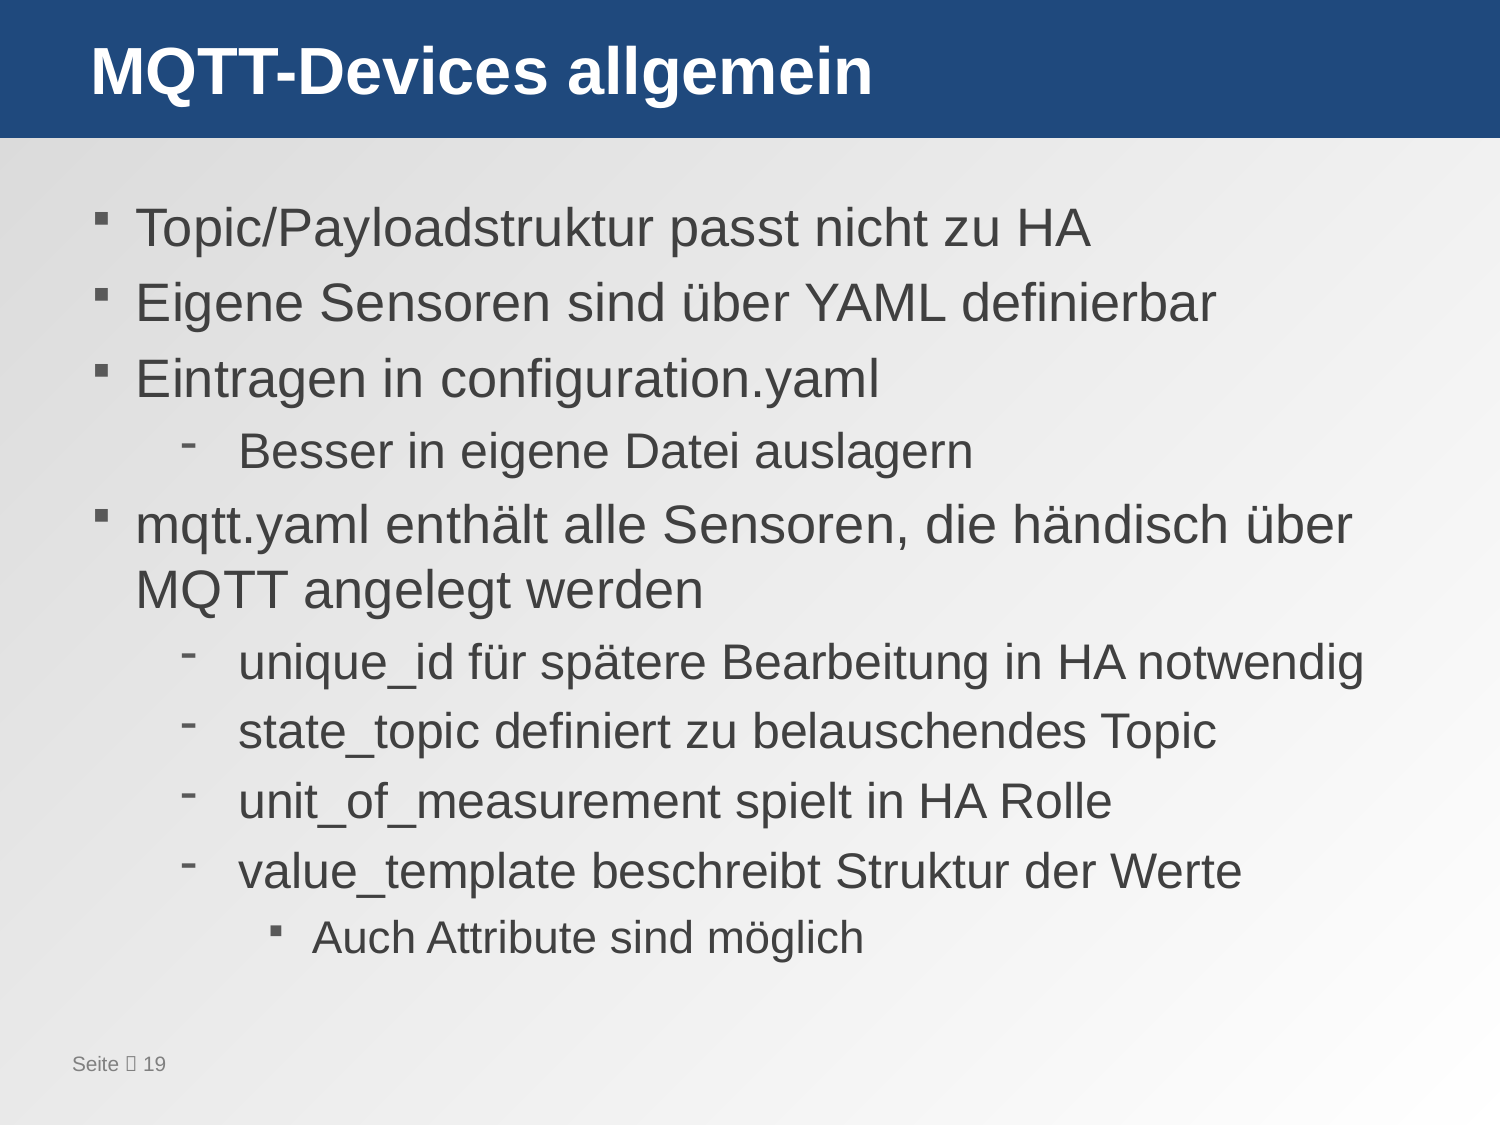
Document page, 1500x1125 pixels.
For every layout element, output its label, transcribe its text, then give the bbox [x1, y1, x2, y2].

title MQTT-Devices allgemein [75, 20, 1425, 208]
list Topic/Payloadstruktur passt nicht zu HA Eigene Sensoren sind über YAML definierbar Eintragen in configuration.yaml Besser in eigene Datei auslagern mqtt.yaml enthält alle Sensoren, die händisch über MQTT angelegt werden unique_id für spätere Bearbeitung in HA notwendig state_topic definiert zu belauschendes Topic unit_of_measurement spielt in HA Rolle value_template beschreibt Struktur der Werte Auch Attribute sind möglich [76, 184, 1424, 941]
